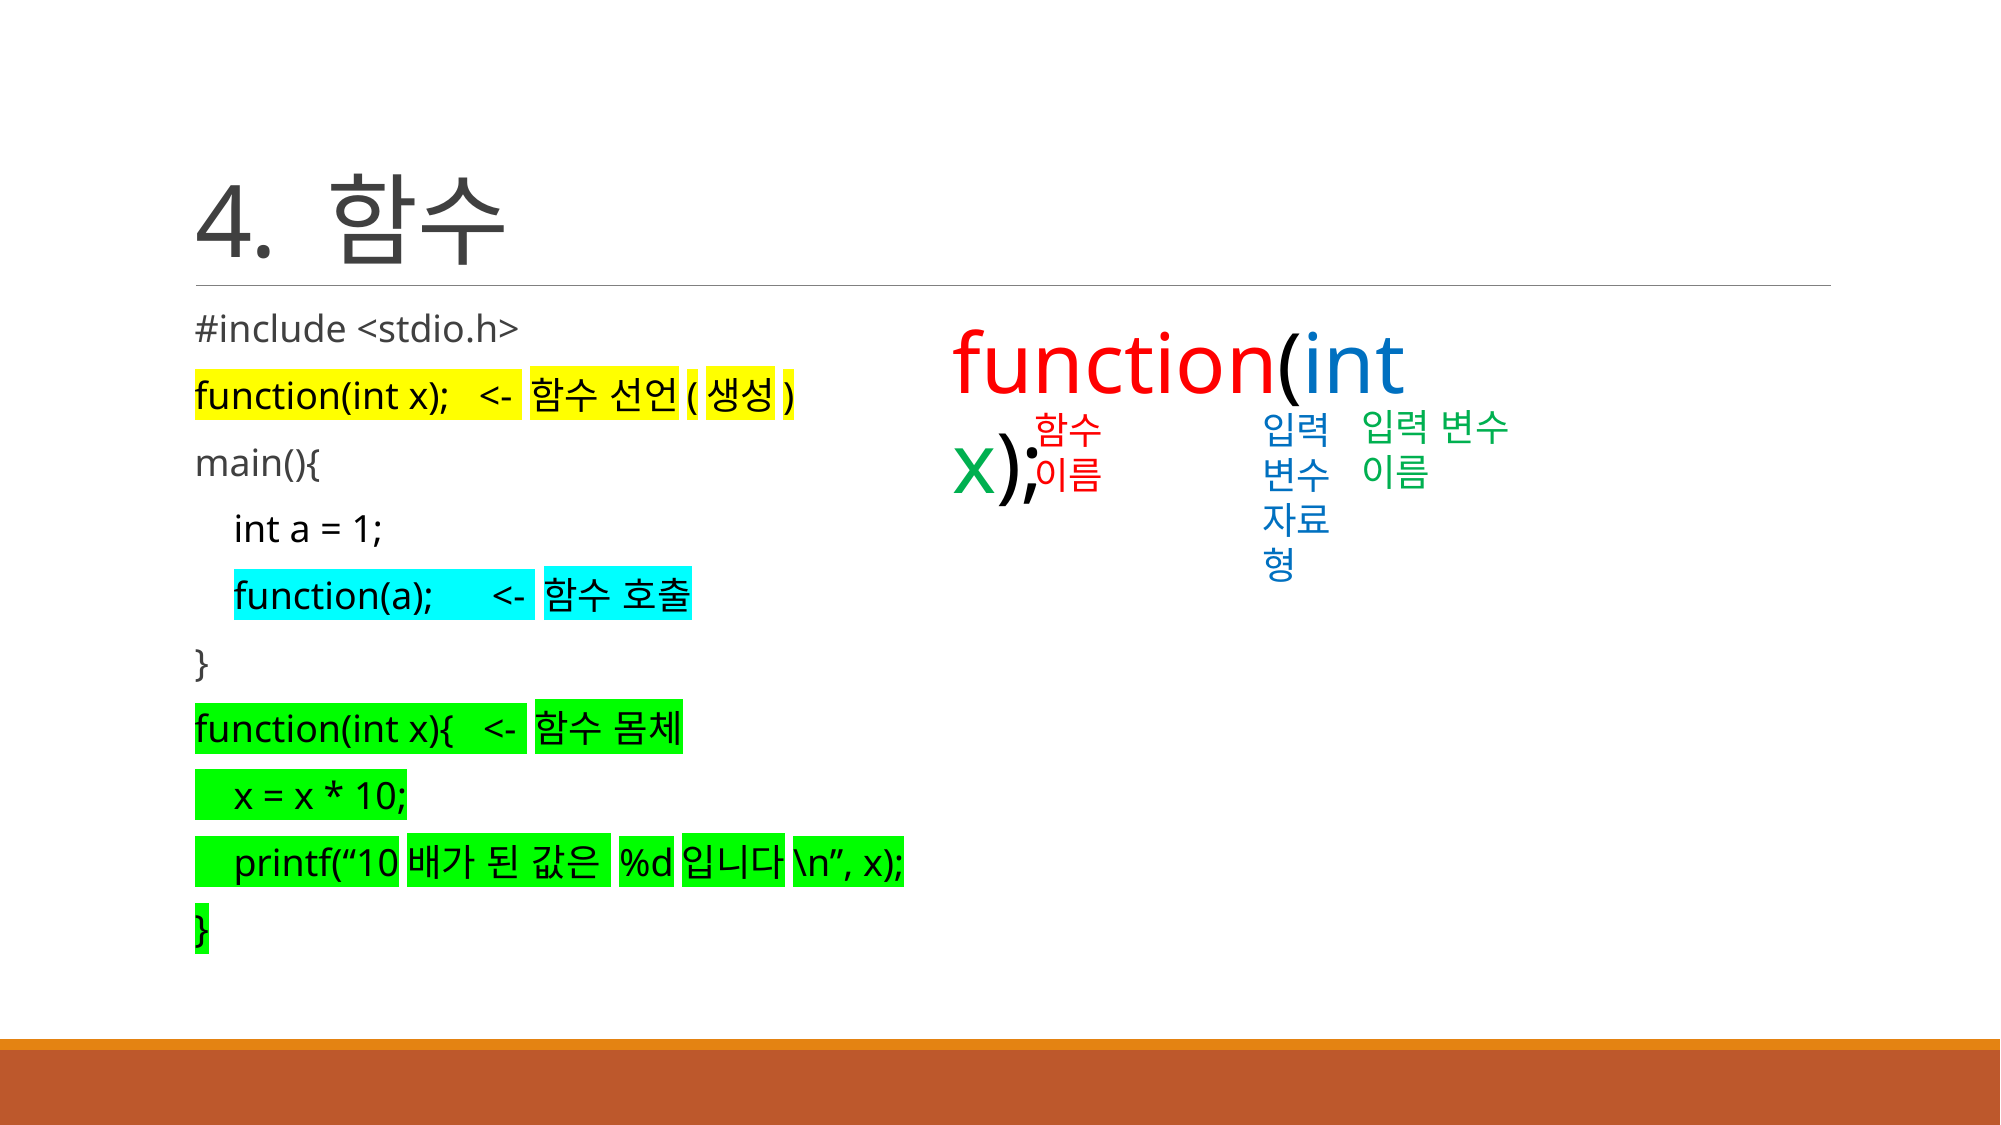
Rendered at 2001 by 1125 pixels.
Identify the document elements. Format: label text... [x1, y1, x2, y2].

text_box 입력 변수 자료형 [1247, 399, 1378, 595]
text_box 함수 이름 [1019, 399, 1194, 505]
text_box 입력 변수 이름 [1346, 396, 1596, 502]
text_box function(int x); [937, 302, 1475, 518]
title 4. 함수 [180, 47, 1830, 285]
list #include <stdio.h> function(int x); <- 함수 선언(생성) main(){ int a = 1; function(a); <- 함수 호출 } function(int x){ <- 함수 몸체 x = x * 10; printf(“10배가 된 값은 %d입니다\n”, x); } [180, 302, 1830, 963]
